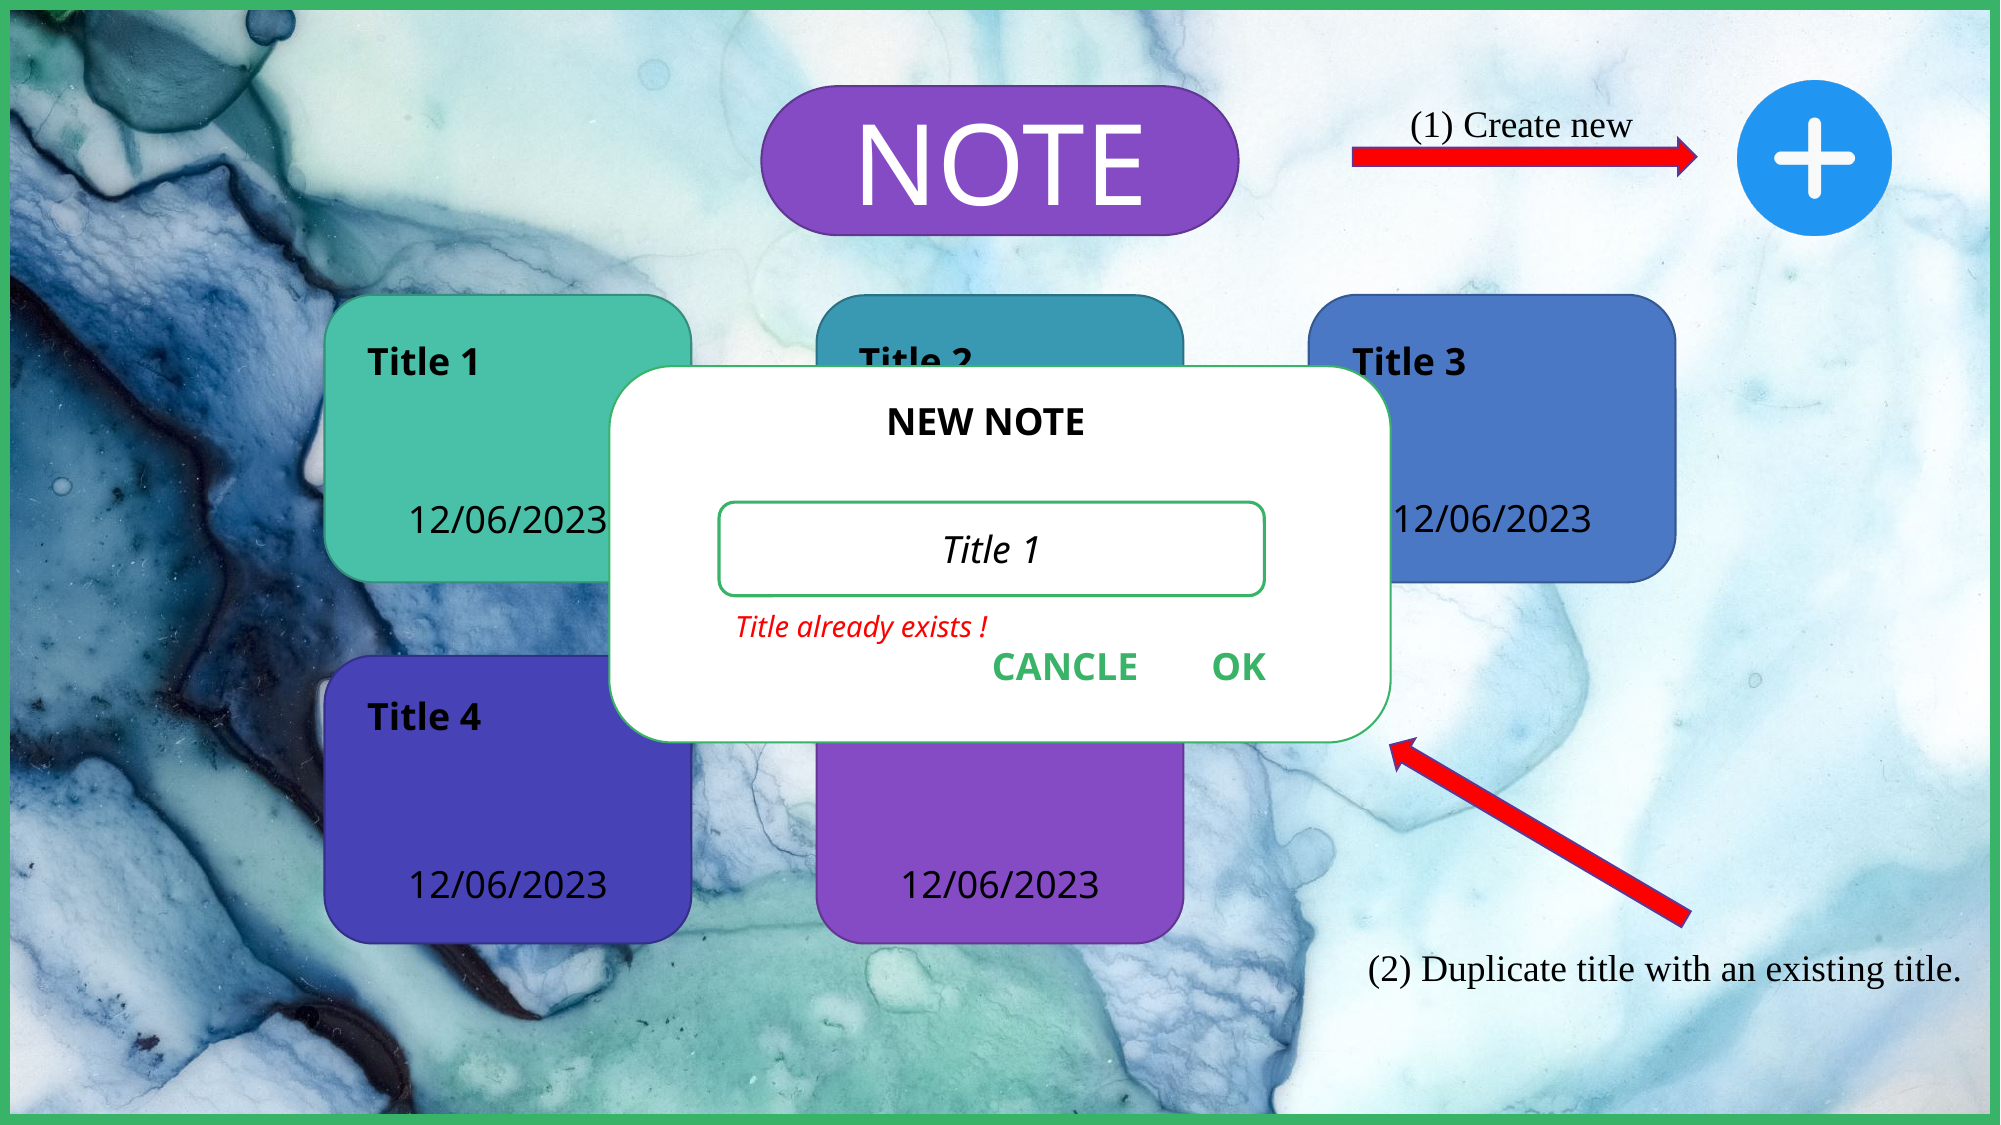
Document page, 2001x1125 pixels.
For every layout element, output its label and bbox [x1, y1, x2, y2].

text_box [324, 294, 692, 583]
text_box [816, 295, 1184, 583]
text_box [816, 655, 1184, 944]
picture [0, 0, 2000, 1125]
text_box [1308, 294, 1676, 583]
text_box [324, 655, 692, 944]
